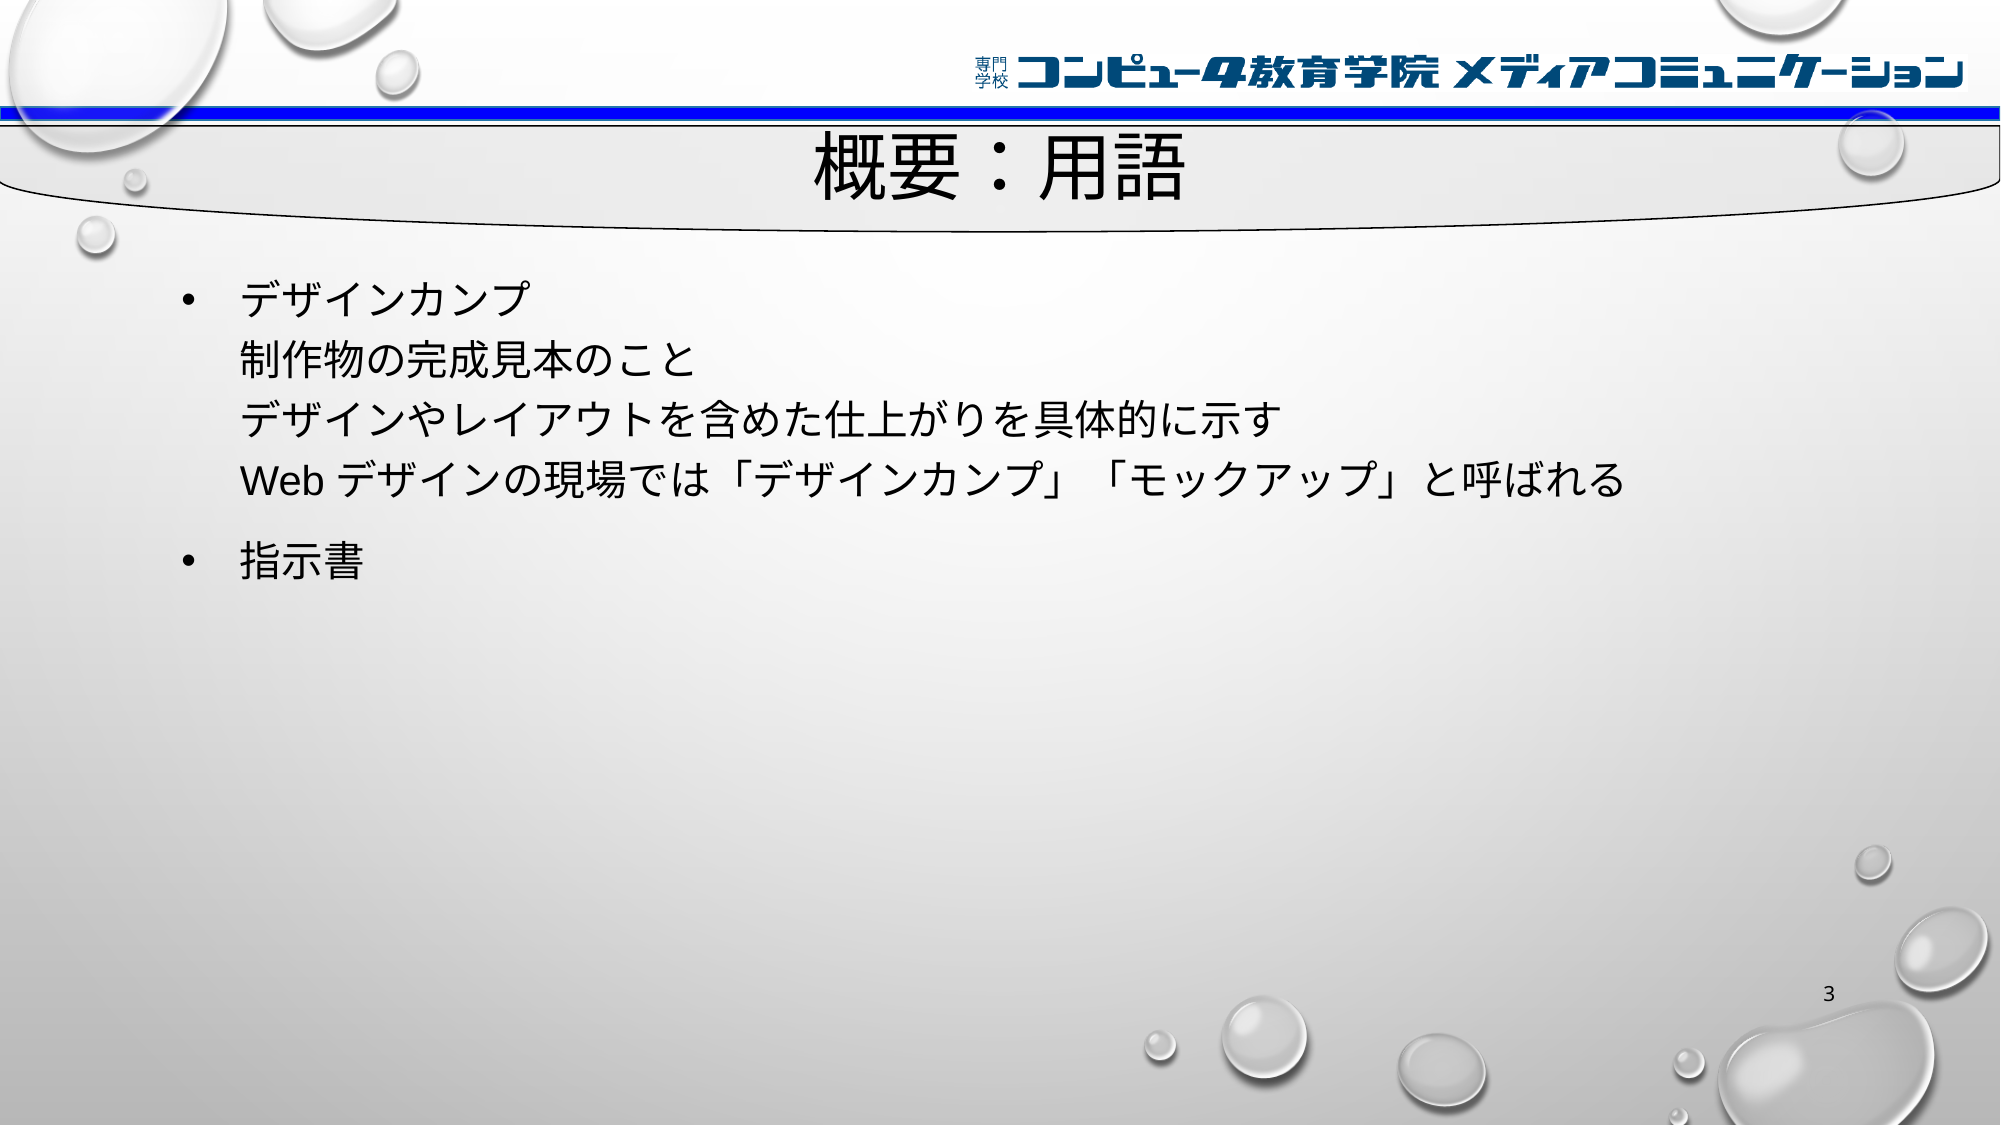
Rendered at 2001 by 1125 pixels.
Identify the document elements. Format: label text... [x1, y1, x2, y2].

picture [0, 183, 2000, 1125]
slide_number 3 [1724, 965, 1851, 1025]
picture [0, 0, 2000, 125]
title 概要：用語 [149, 101, 1851, 239]
list デザインカンプ 制作物の完成見本のこと デザインやレイアウトを含めた仕上がりを具体的に示す Webデザインの現場では「デザインカンプ」「モックアップ」と呼ばれる 指示書 [149, 256, 1850, 957]
